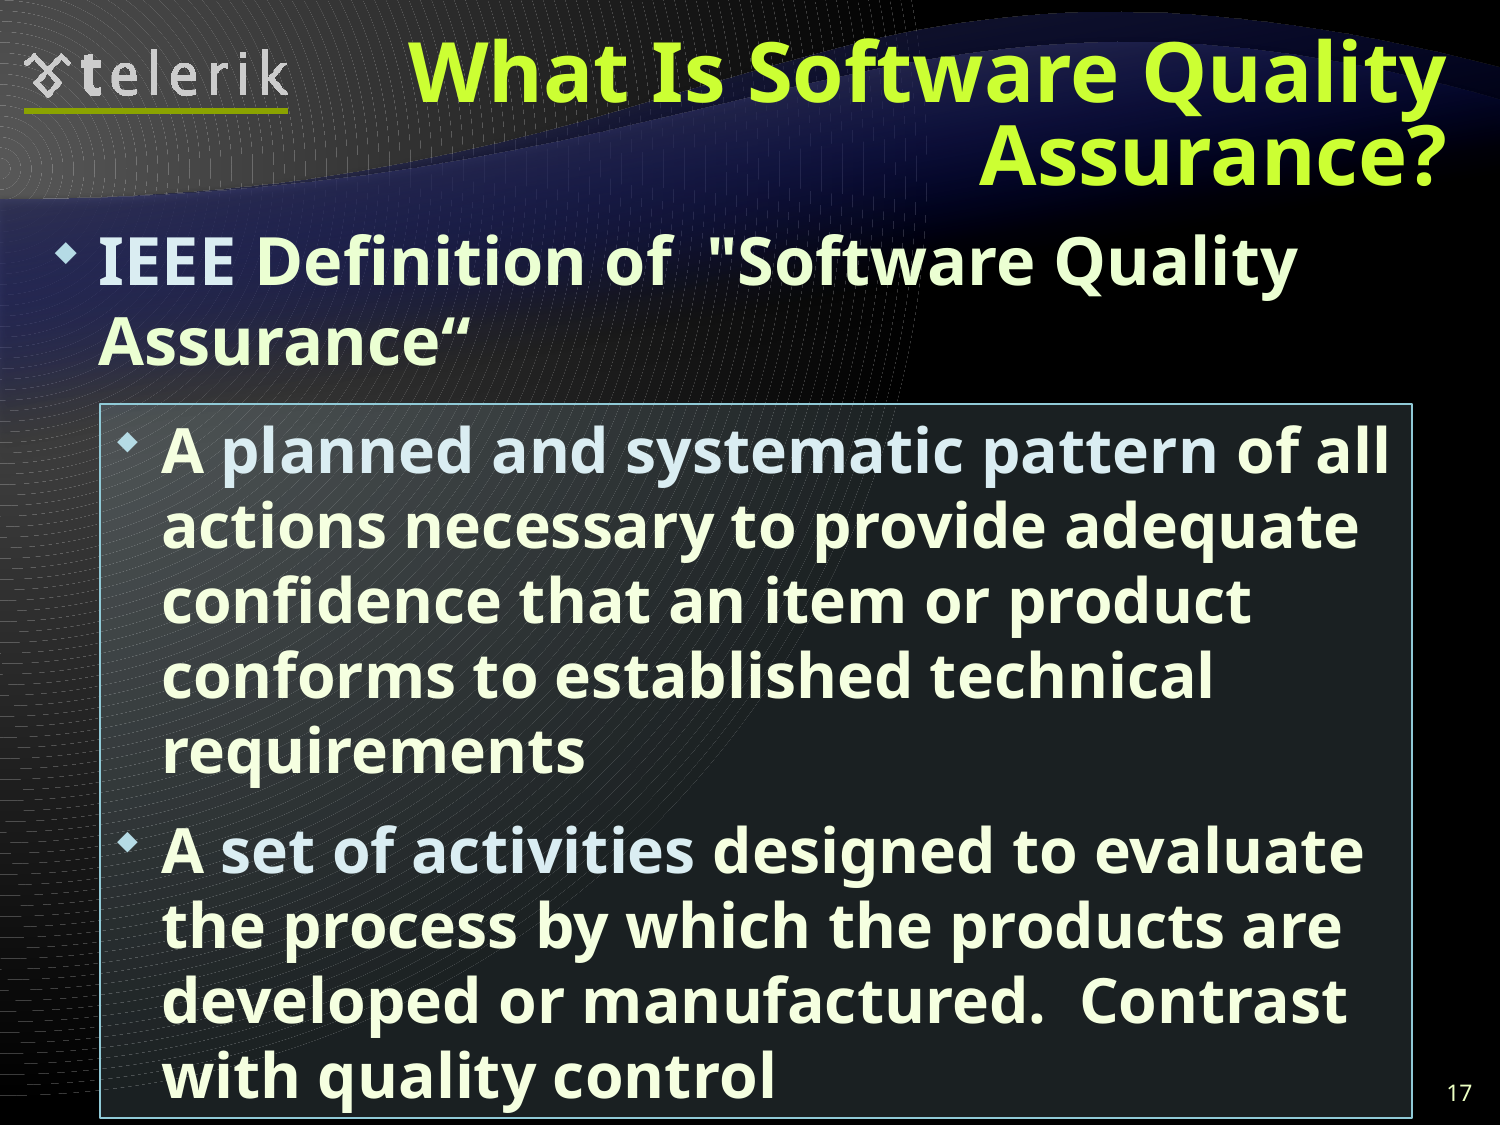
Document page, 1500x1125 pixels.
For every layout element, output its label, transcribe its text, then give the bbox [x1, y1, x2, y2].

text_box A planned and systematic pattern of all actions necessary to provide adequate confidence that an item or product conforms to established technical requirements A set of activities designed to evaluate the process by which the products are developed or manufactured. Contrast with quality control [99, 403, 1413, 1118]
list IEEE Definition of "Software Quality Assurance“ [37, 212, 1463, 388]
picture [24, 49, 288, 114]
title What Is Software Quality Assurance? [300, 37, 1463, 200]
slide_number 17 [1413, 1074, 1488, 1113]
